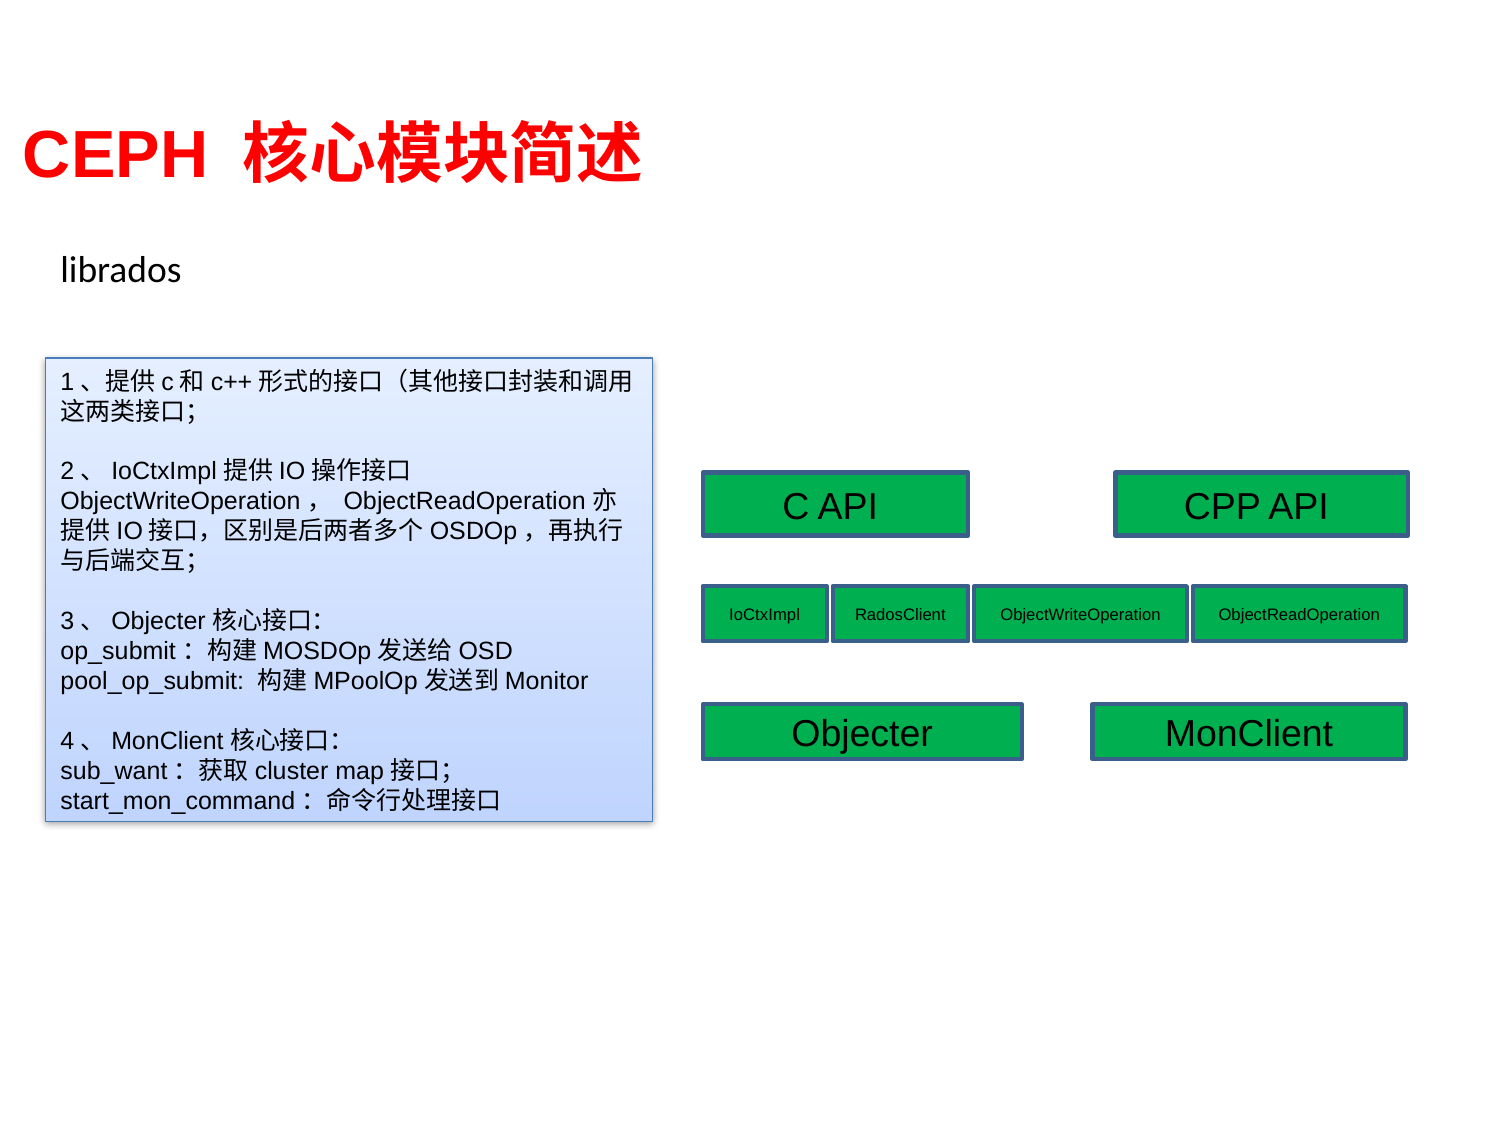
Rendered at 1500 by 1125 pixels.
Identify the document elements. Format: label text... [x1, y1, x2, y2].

text_box C API [701, 470, 970, 538]
text_box 1、提供c和c++形式的接口（其他接口封装和调用这两类接口； 2、IoCtxImpl提供IO操作接口 ObjectWriteOperation， ObjectReadOperation亦提供IO接口，区别是后两者多个OSDOp，再执行与后端交互； 3、Objecter核心接口： op_submit：构建MOSDOp发送给OSD pool_op_submit: 构建MPoolOp发送到Monitor 4、MonClient核心接口： sub_want：获取cluster map接口； start_mon_command：命令行处理接口 [45, 357, 653, 822]
text_box librados [45, 237, 225, 298]
text_box IoCtxImpl [701, 584, 829, 643]
text_box CPP API [1113, 470, 1410, 538]
text_box ObjectWriteOperation [972, 584, 1189, 643]
text_box Objecter [701, 702, 1024, 761]
text_box CEPH 核心模块简述 [22, 74, 644, 196]
text_box ObjectReadOperation [1191, 584, 1408, 643]
text_box RadosClient [831, 584, 970, 643]
text_box MonClient [1090, 702, 1408, 761]
